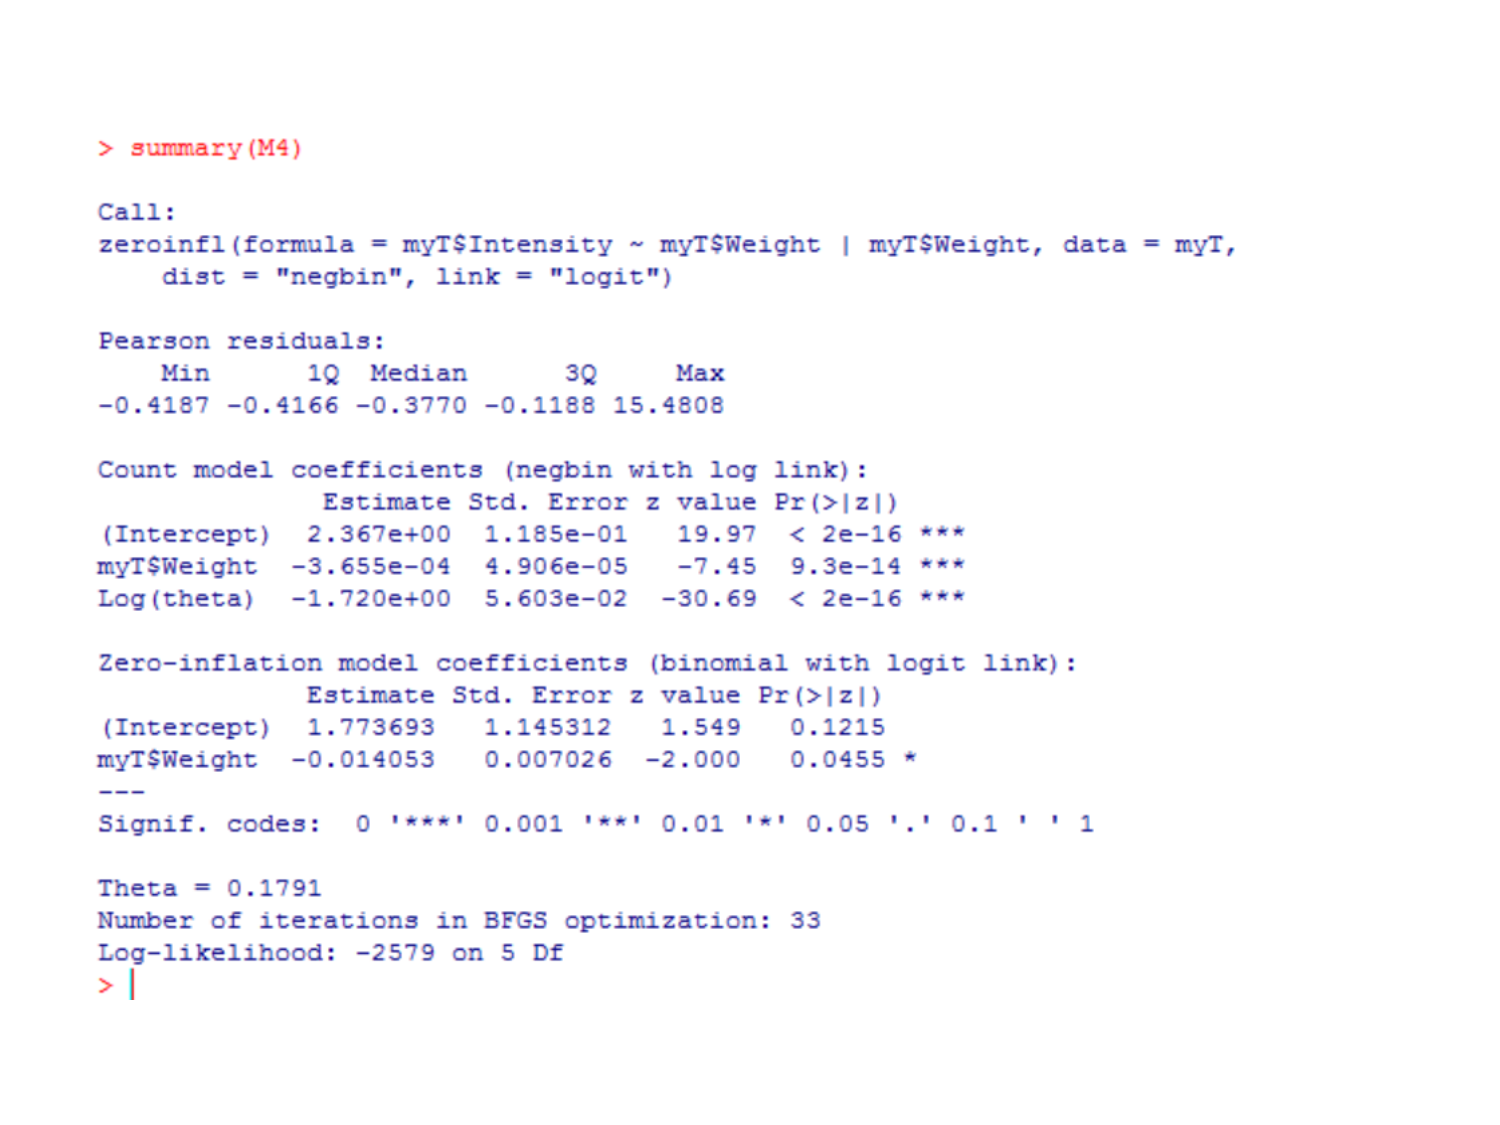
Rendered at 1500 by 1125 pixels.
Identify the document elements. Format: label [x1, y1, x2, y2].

picture [87, 124, 1401, 1001]
